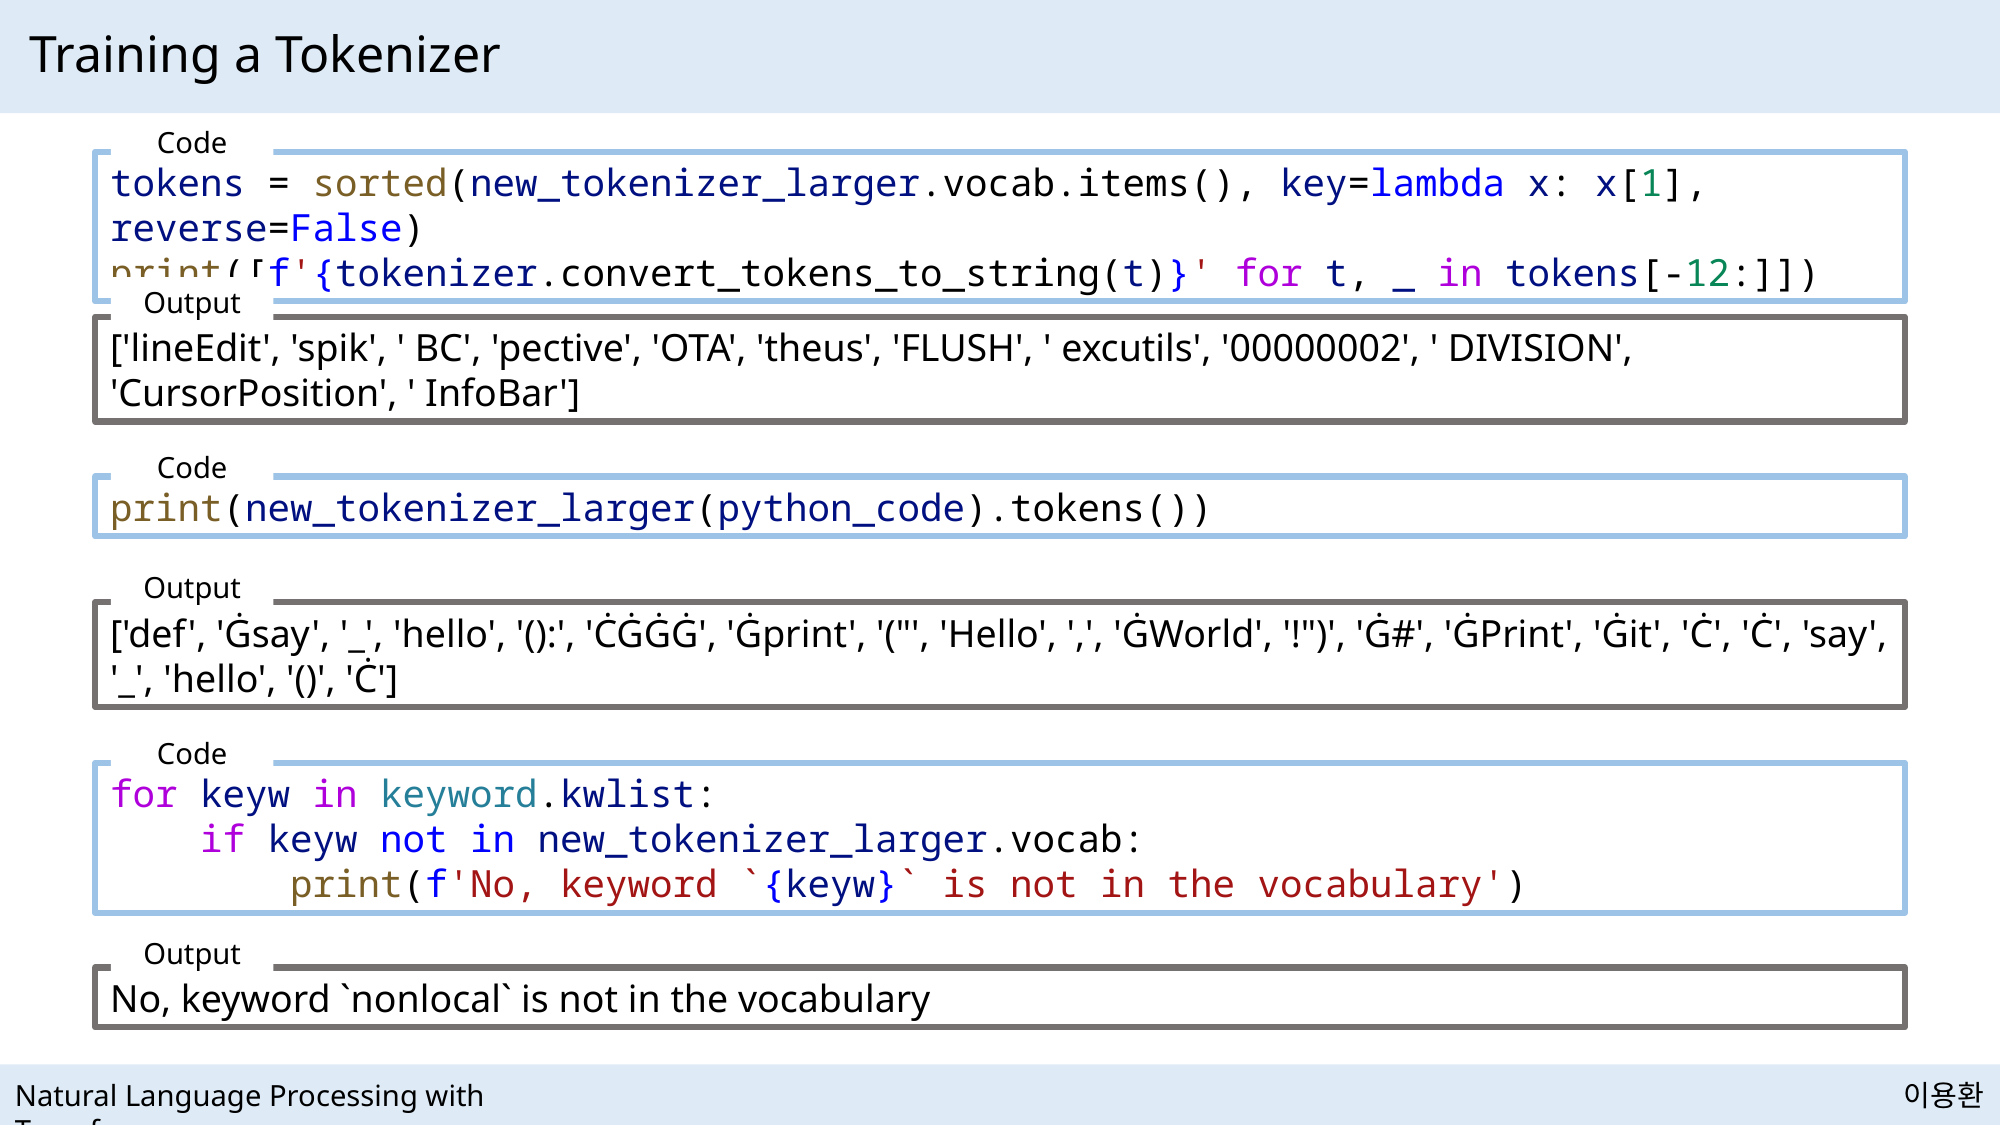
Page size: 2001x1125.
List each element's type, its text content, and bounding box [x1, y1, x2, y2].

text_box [95, 927, 1905, 1029]
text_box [95, 441, 1905, 538]
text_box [95, 728, 1905, 915]
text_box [95, 117, 1905, 258]
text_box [95, 562, 1905, 709]
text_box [95, 276, 1905, 423]
title Training a Tokenizer [14, 15, 1986, 98]
